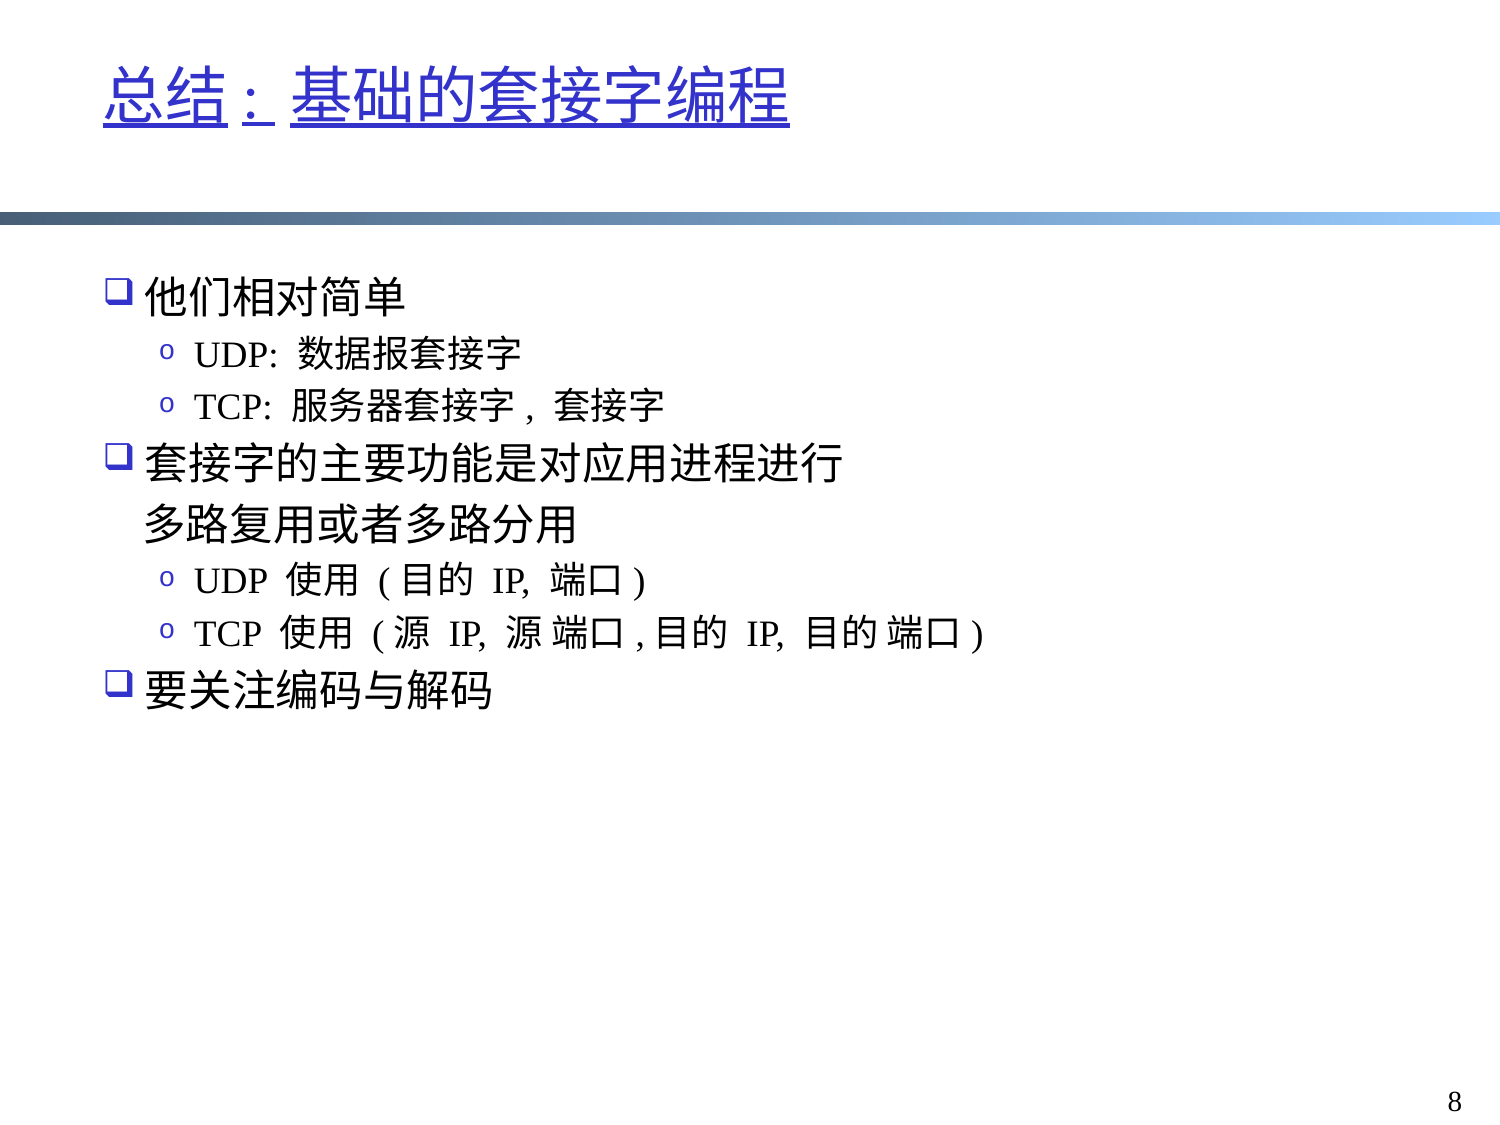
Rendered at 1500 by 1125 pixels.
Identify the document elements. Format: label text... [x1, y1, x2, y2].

text_box 8 [1432, 1050, 1500, 1125]
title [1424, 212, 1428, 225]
title 总结: 基础的套接字编程 [87, 0, 1363, 188]
list 他们相对简单 UDP: 数据报套接字 TCP: 服务器套接字, 套接字 套接字的主要功能是对应用进程进行 多路复用或者多路分用 UDP 使用 (目的 IP, 端口) TCP 使用 (源 IP, 源 端口,目的 IP, 目的 端口) 要关注编码与解码 [87, 262, 1363, 1025]
